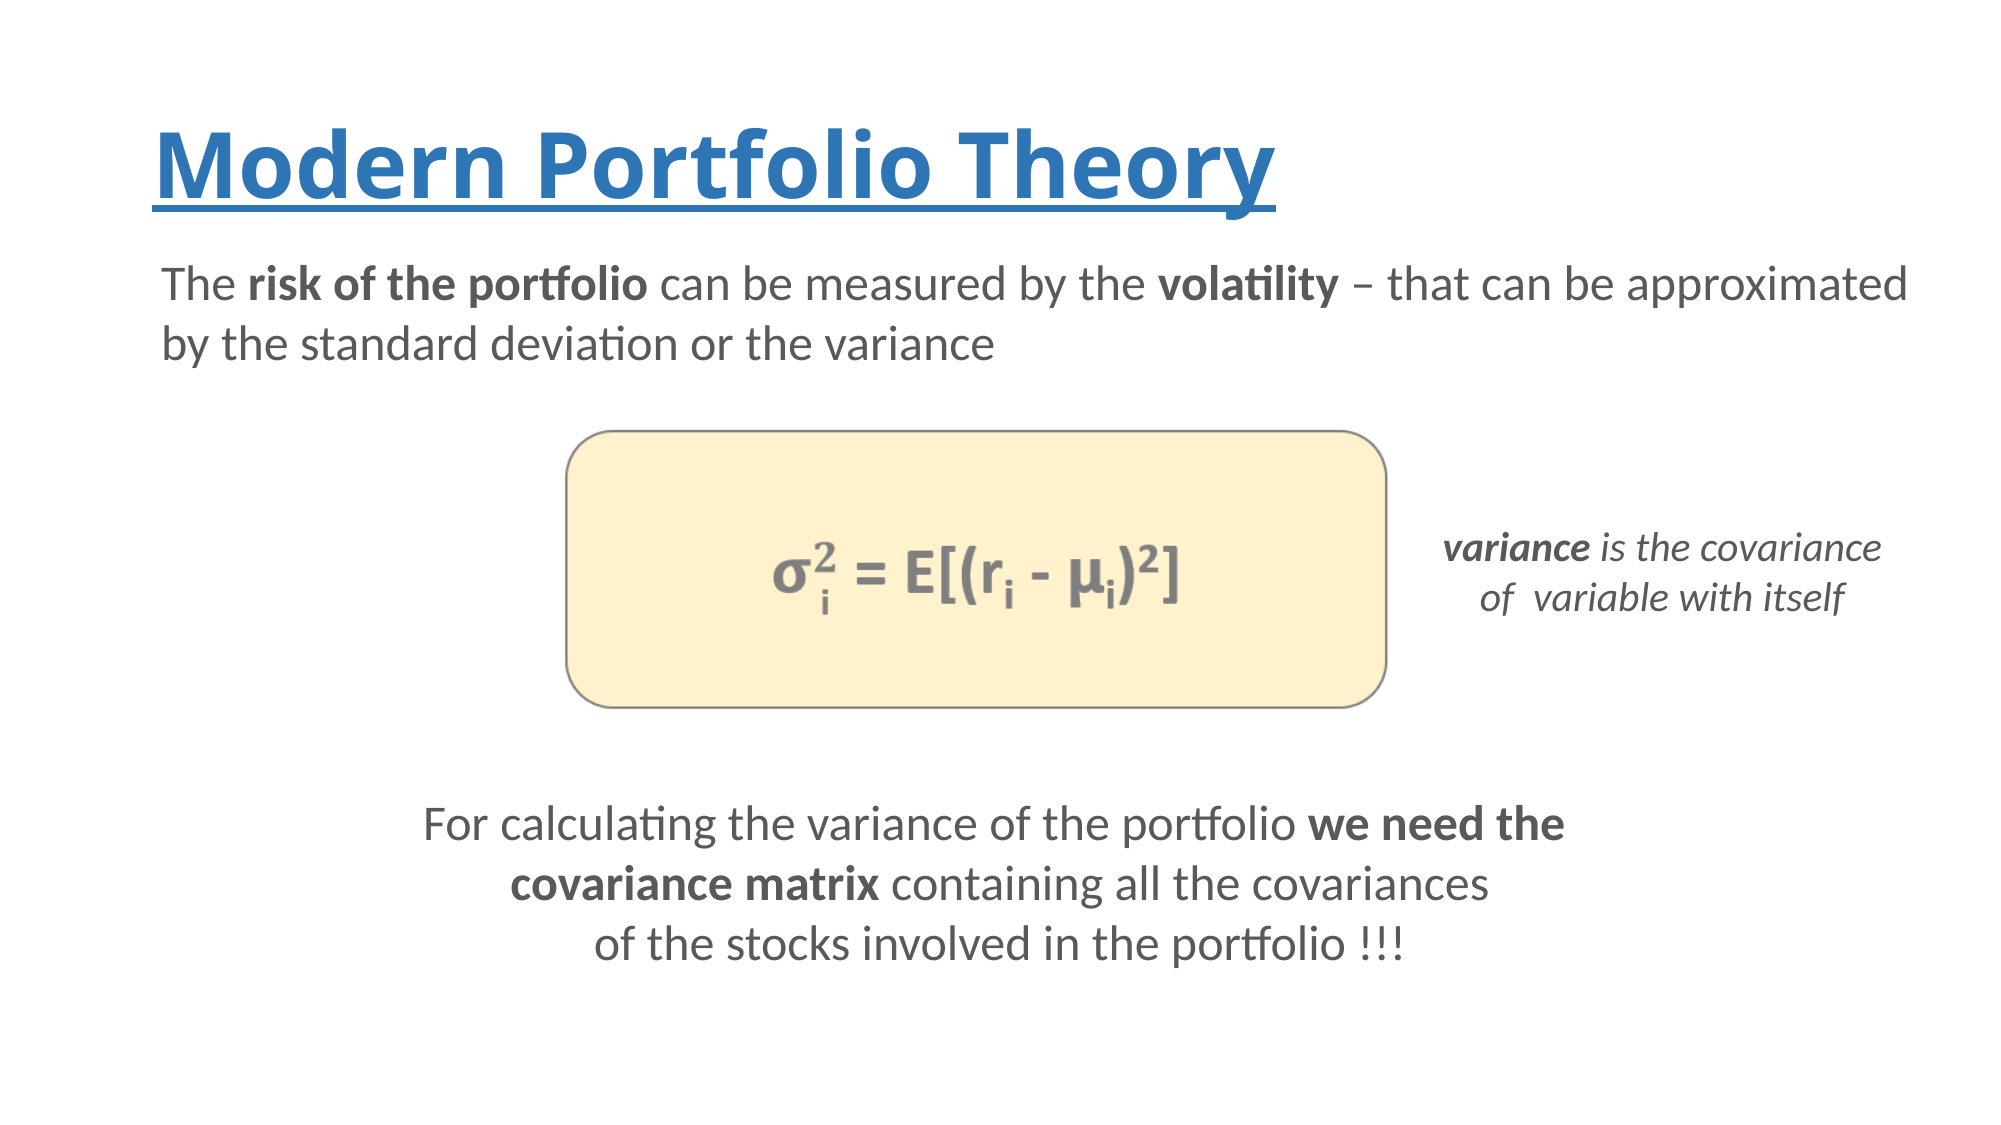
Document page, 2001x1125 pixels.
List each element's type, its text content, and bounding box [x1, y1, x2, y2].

text_box The risk of the portfolio can be measured by the volatility – that can be approximated by the standard deviation or the variance [146, 243, 1925, 378]
title Modern Portfolio Theory [137, 59, 1863, 278]
picture [552, 424, 1402, 716]
text_box For calculating the variance of the portfolio we need the covariance matrix containing all the covariances of the stocks involved in the portfolio !!! [408, 783, 1592, 978]
text_box variance is the covariance of variable with itself [1427, 511, 1898, 627]
